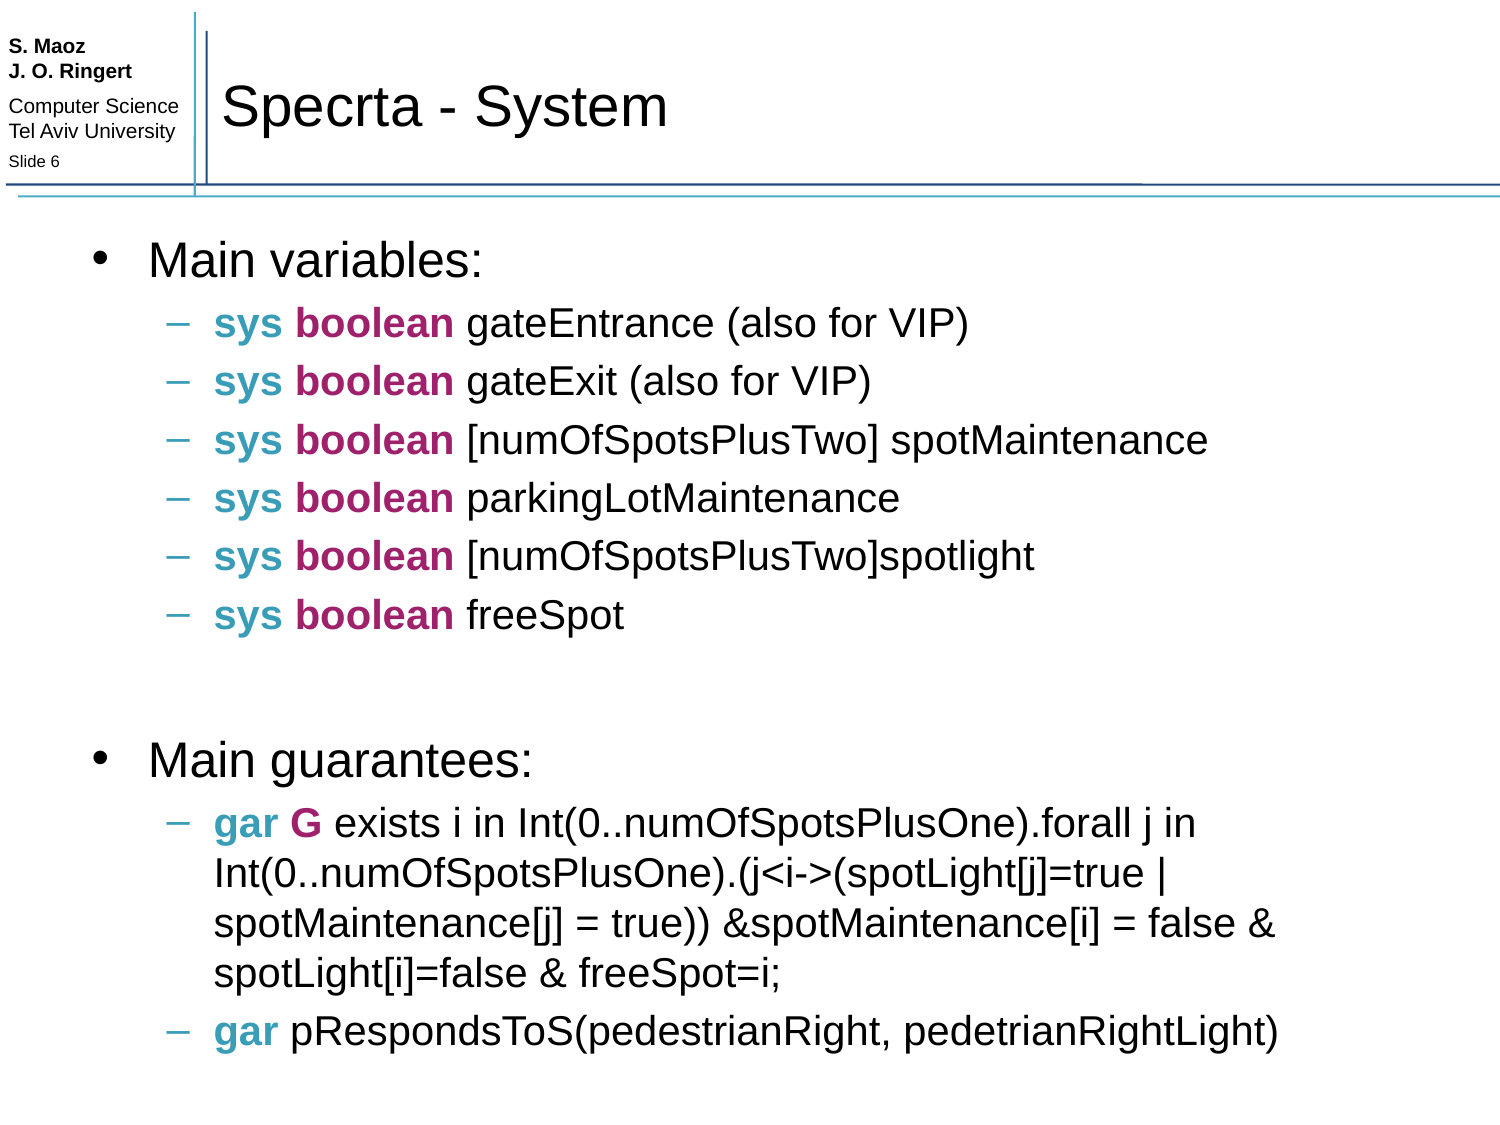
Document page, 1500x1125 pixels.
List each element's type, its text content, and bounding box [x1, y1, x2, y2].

list Main variables: sys boolean gateEntrance (also for VIP) sys boolean gateExit (also for VIP) sys boolean [numOfSpotsPlusTwo] spotMaintenance sys boolean parkingLotMaintenance sys boolean [numOfSpotsPlusTwo]spotlight sys boolean freeSpot Main guarantees: gar G exists i in Int(0..numOfSpotsPlusOne).forall j in Int(0..numOfSpotsPlusOne).(j<i->(spotLight[j]=true | spotMaintenance[j] = true)) &spotMaintenance[i] = false & spotLight[i]=false & freeSpot=i; gar pRespondsToS(pedestrianRight, pedetrianRightLight) [76, 219, 1425, 1094]
title Specrta - System [206, 45, 1424, 161]
